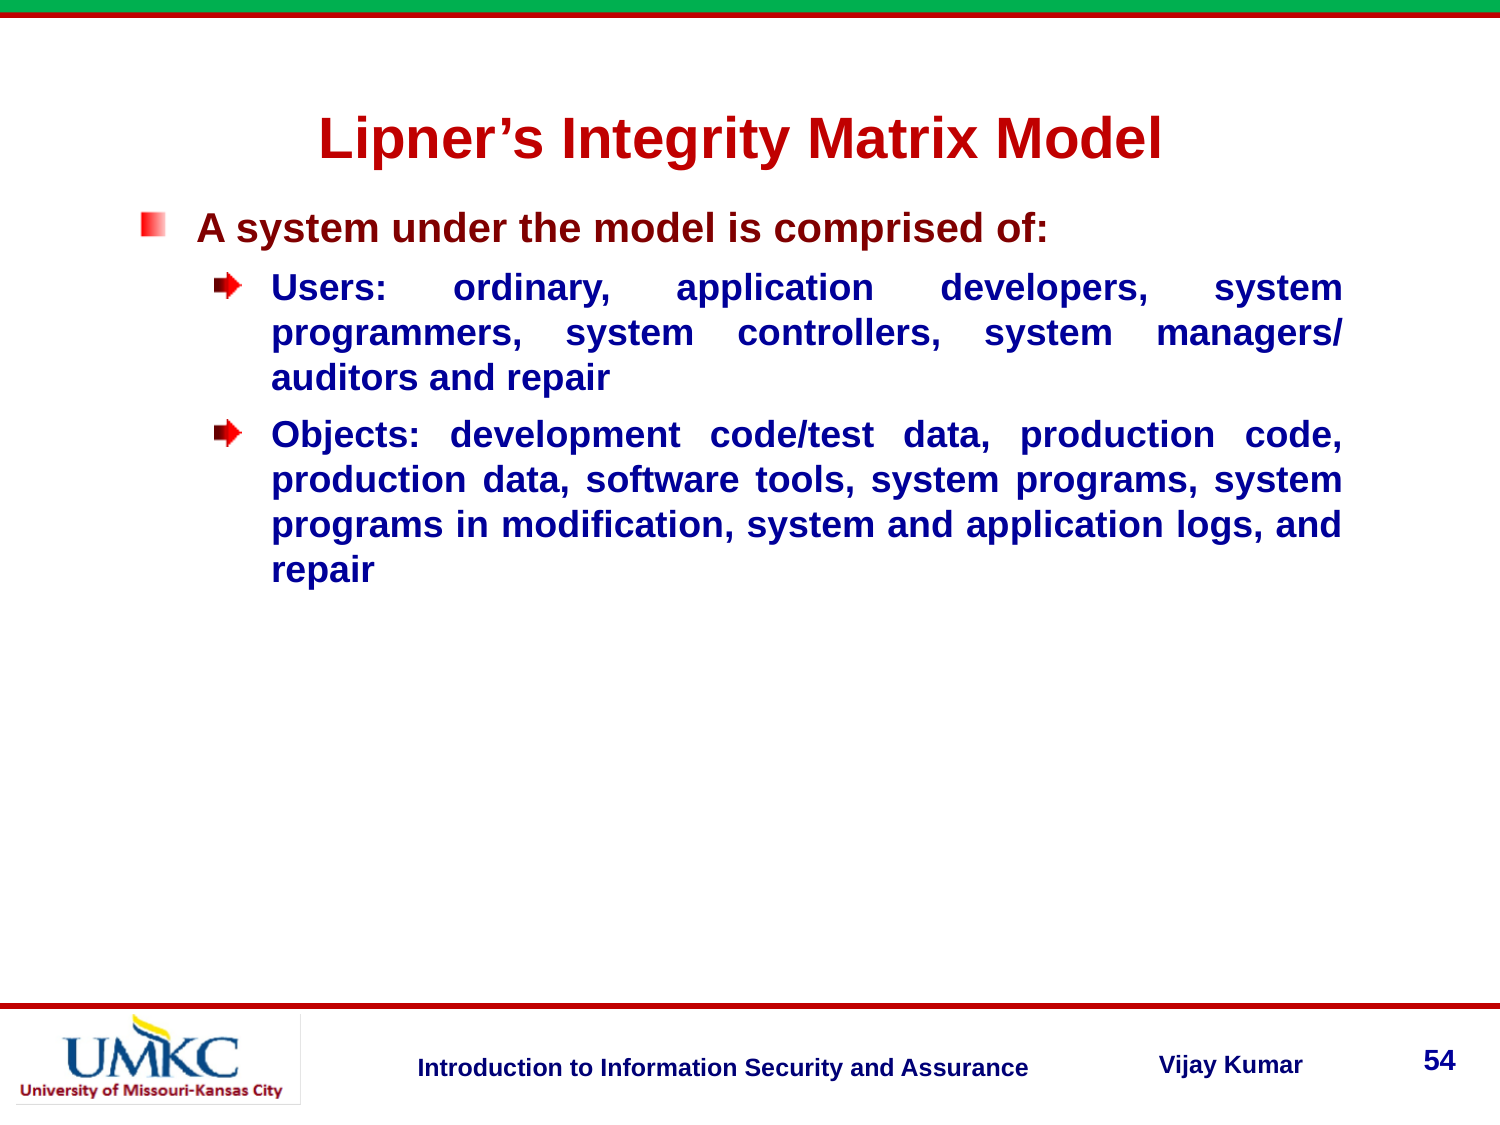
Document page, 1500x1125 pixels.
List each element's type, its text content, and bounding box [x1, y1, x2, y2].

slide_number 54 [1372, 1033, 1472, 1074]
picture [16, 1014, 301, 1106]
picture [139, 210, 169, 240]
text_box A system under the model is comprised of: Users: ordinary, application developers, system programmers, system controllers, system managers/ auditors and repair Objects: development code/test data, production code, production data, software tools, system programs, system programs in modification, system and application logs, and repair [124, 192, 1359, 598]
title Lipner’s Integrity Matrix Model [104, 75, 1380, 195]
picture [214, 272, 242, 299]
picture [214, 419, 242, 447]
